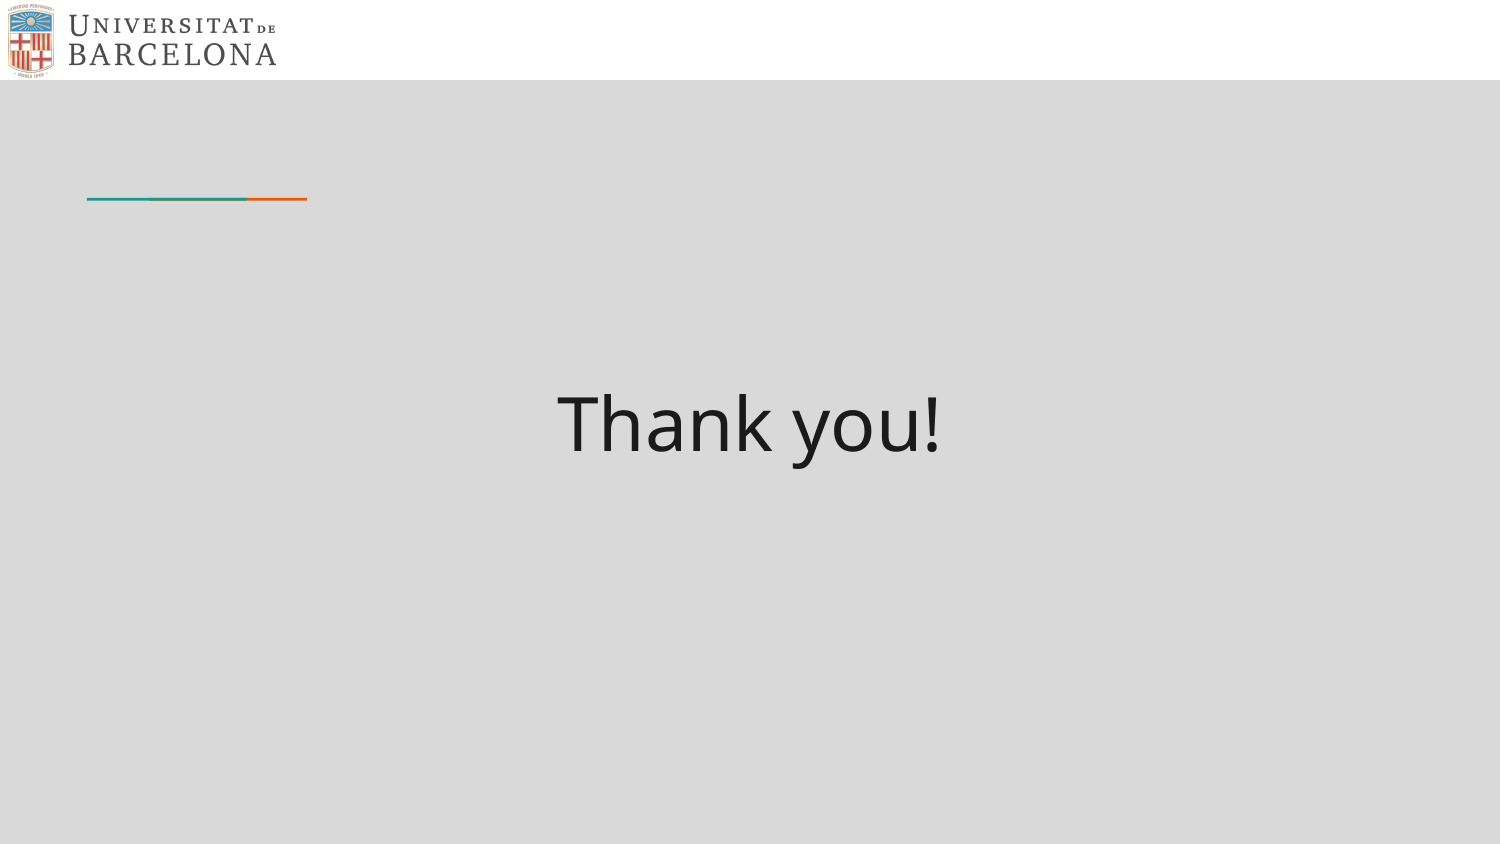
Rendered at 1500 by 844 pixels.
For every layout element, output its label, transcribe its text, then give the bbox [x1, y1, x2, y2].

picture [8, 0, 276, 88]
title Thank you! [0, 343, 1500, 500]
